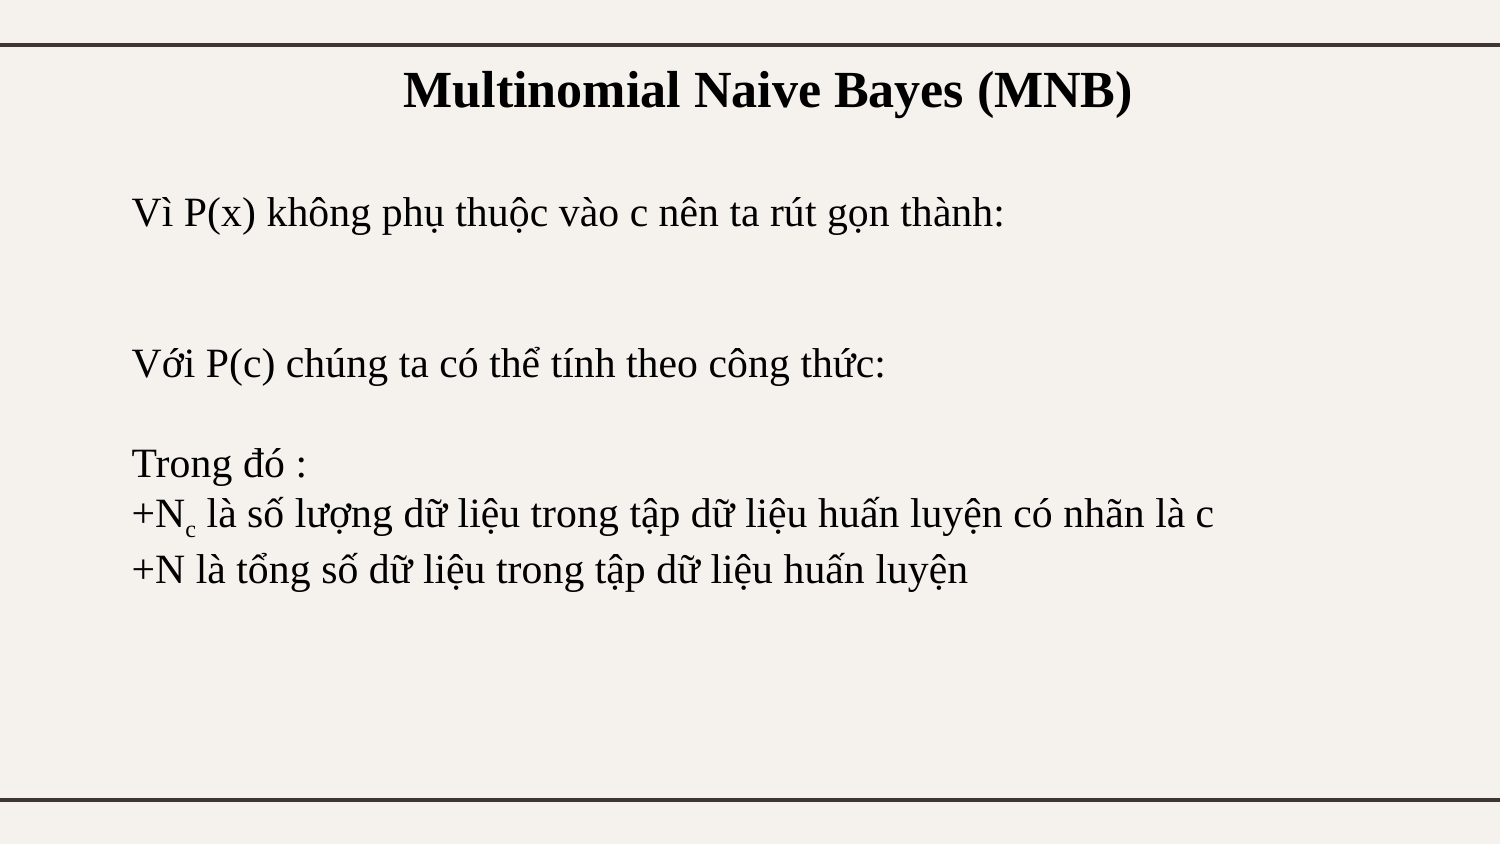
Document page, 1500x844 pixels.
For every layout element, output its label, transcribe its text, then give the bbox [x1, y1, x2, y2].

title Multinomial Naive Bayes (MNB) [116, 40, 1420, 147]
